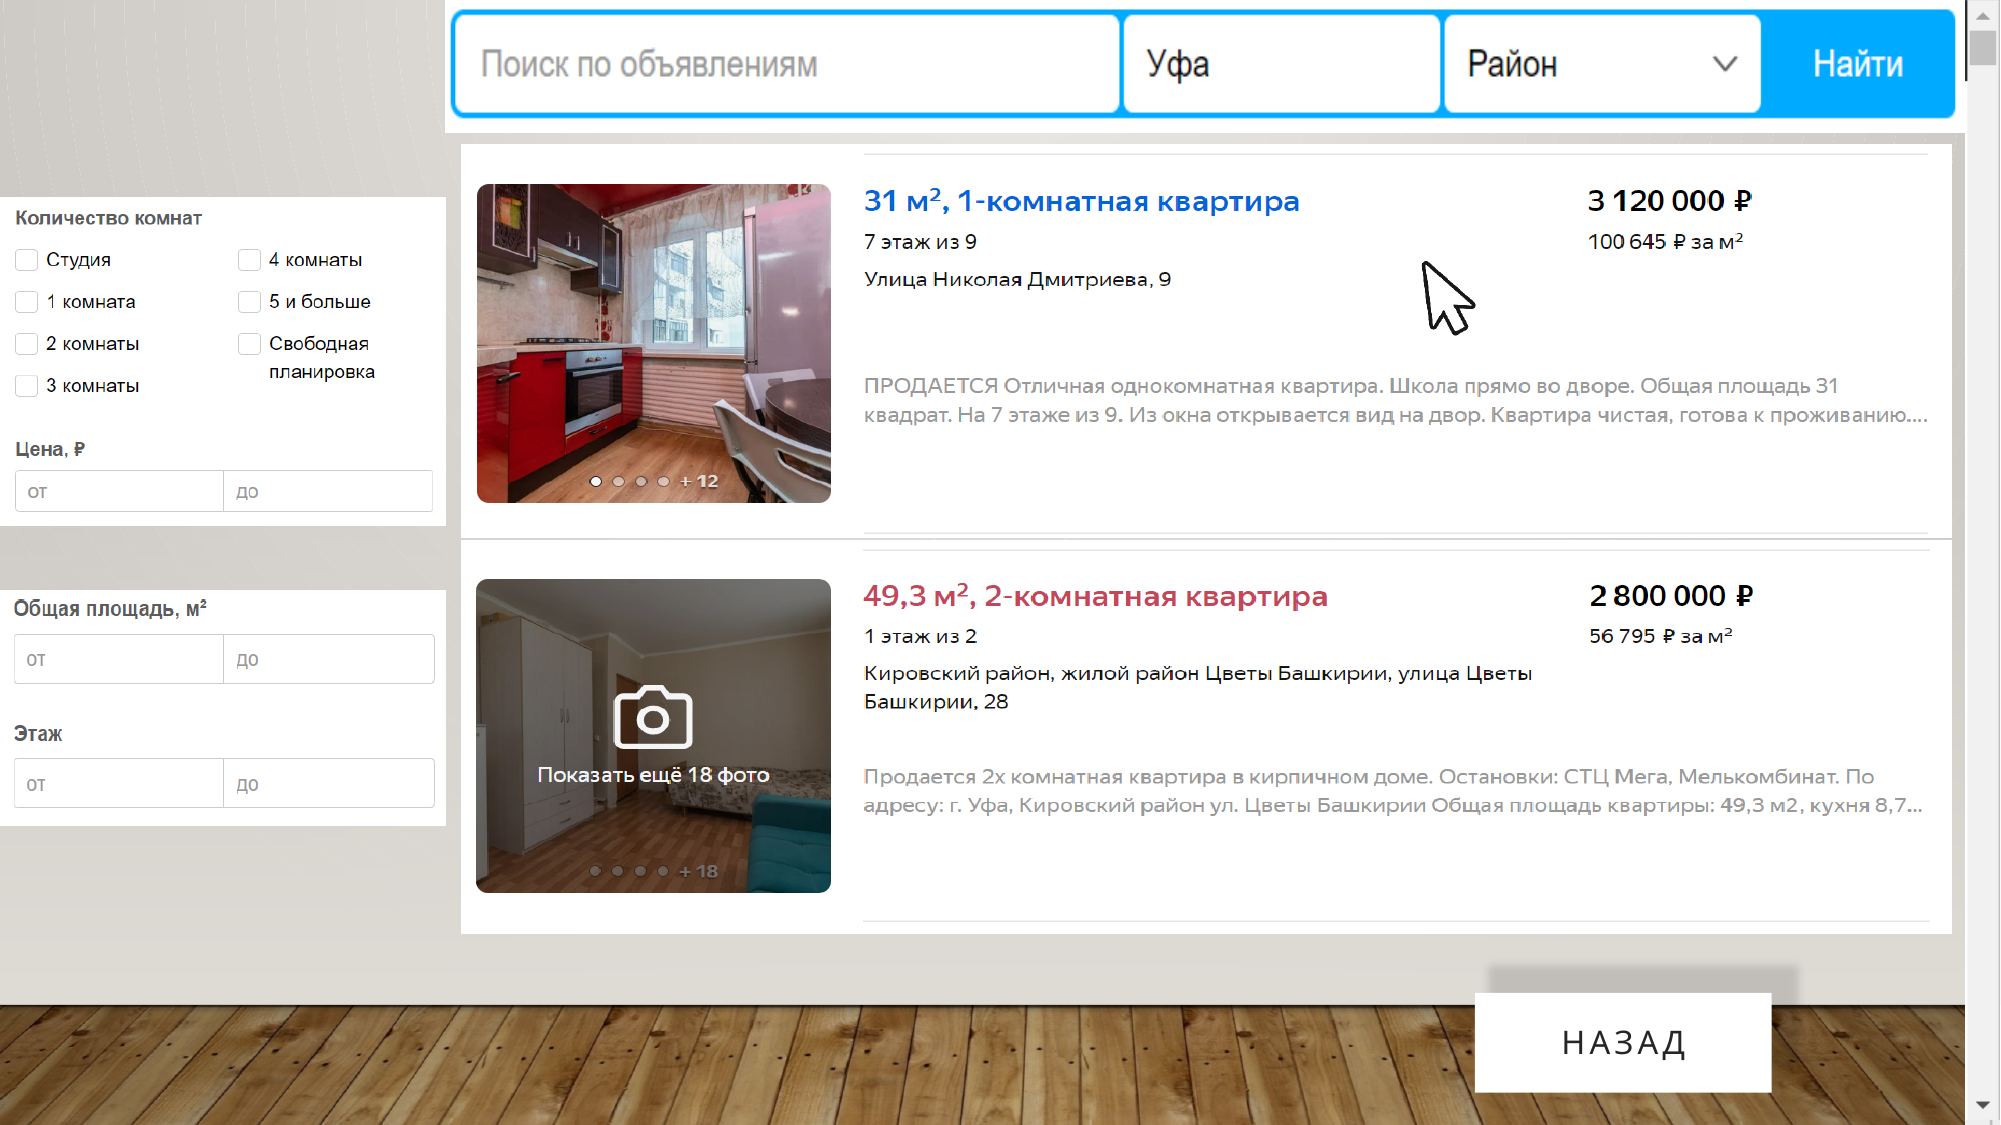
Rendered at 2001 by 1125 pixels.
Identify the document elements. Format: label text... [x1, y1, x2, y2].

picture [0, 0, 2000, 1125]
picture [0, 590, 446, 826]
text_box назад [1474, 992, 1772, 1093]
picture [0, 197, 446, 526]
picture [461, 144, 1952, 539]
picture [461, 540, 1952, 934]
